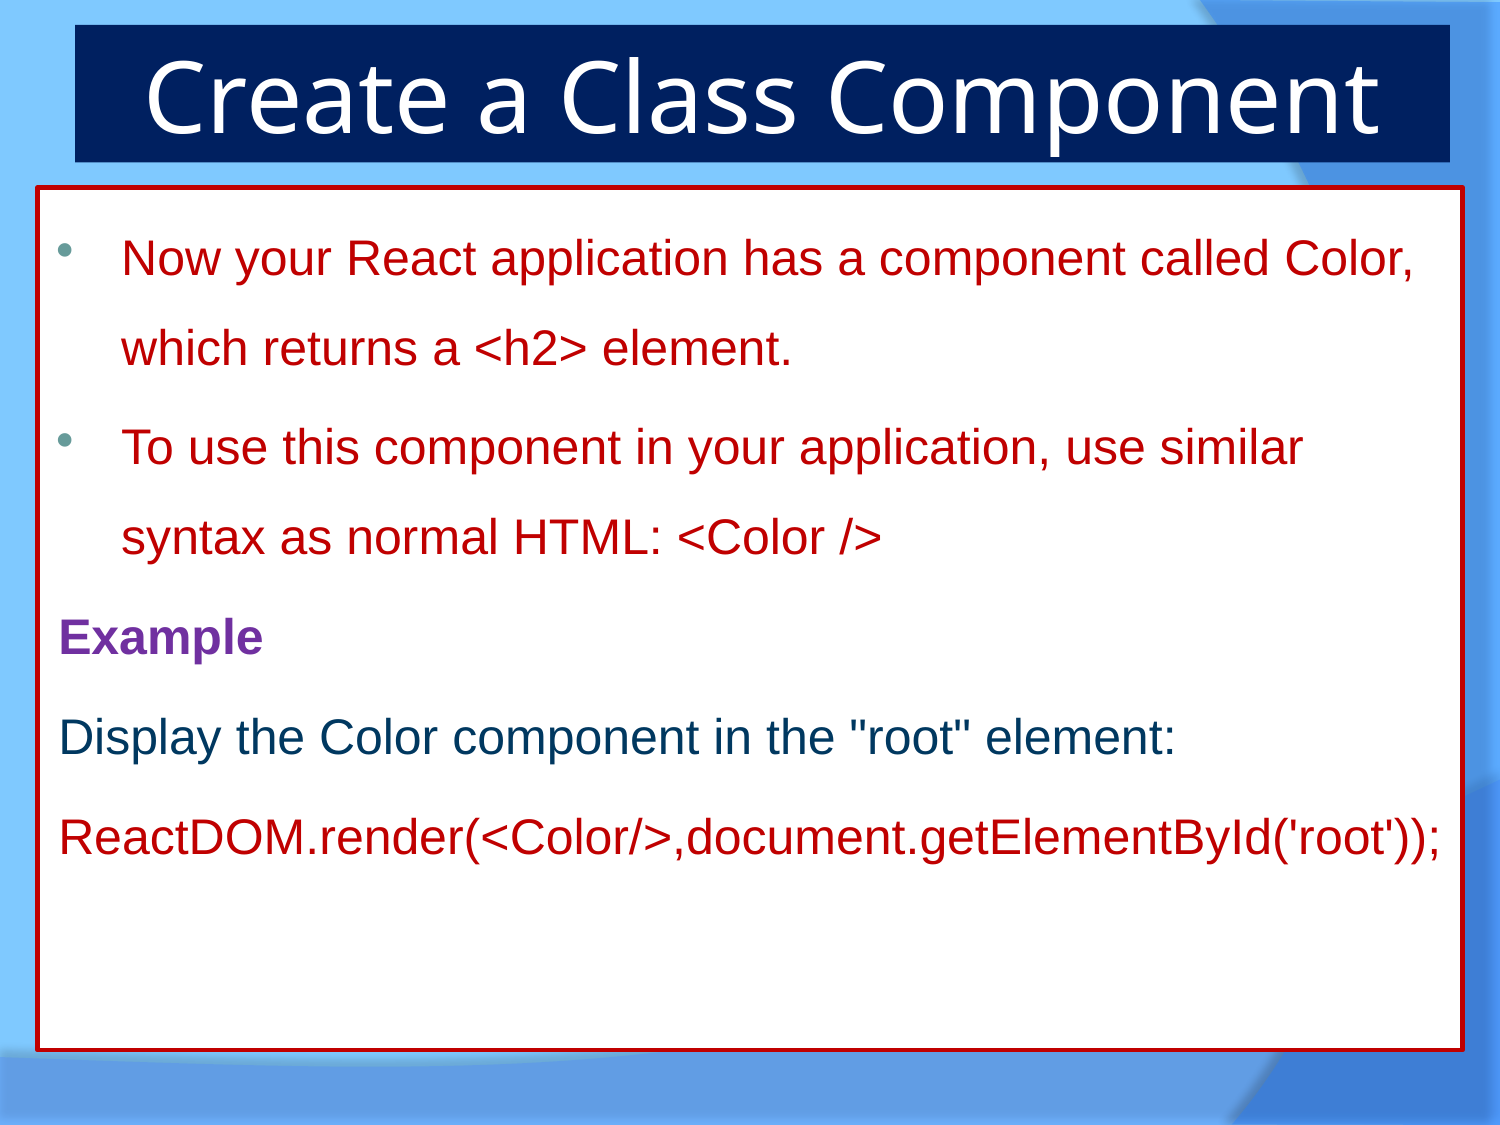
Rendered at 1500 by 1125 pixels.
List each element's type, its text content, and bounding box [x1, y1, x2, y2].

title Create a Class Component [75, 24, 1450, 163]
list Now your React application has a component called Color, which returns a <h2> element. To use this component in your application, use similar syntax as normal HTML: <Color /> Example Display the Color component in the "root" element: ReactDOM.render(<Color/>,document.getElementById('root')); [37, 187, 1463, 1050]
